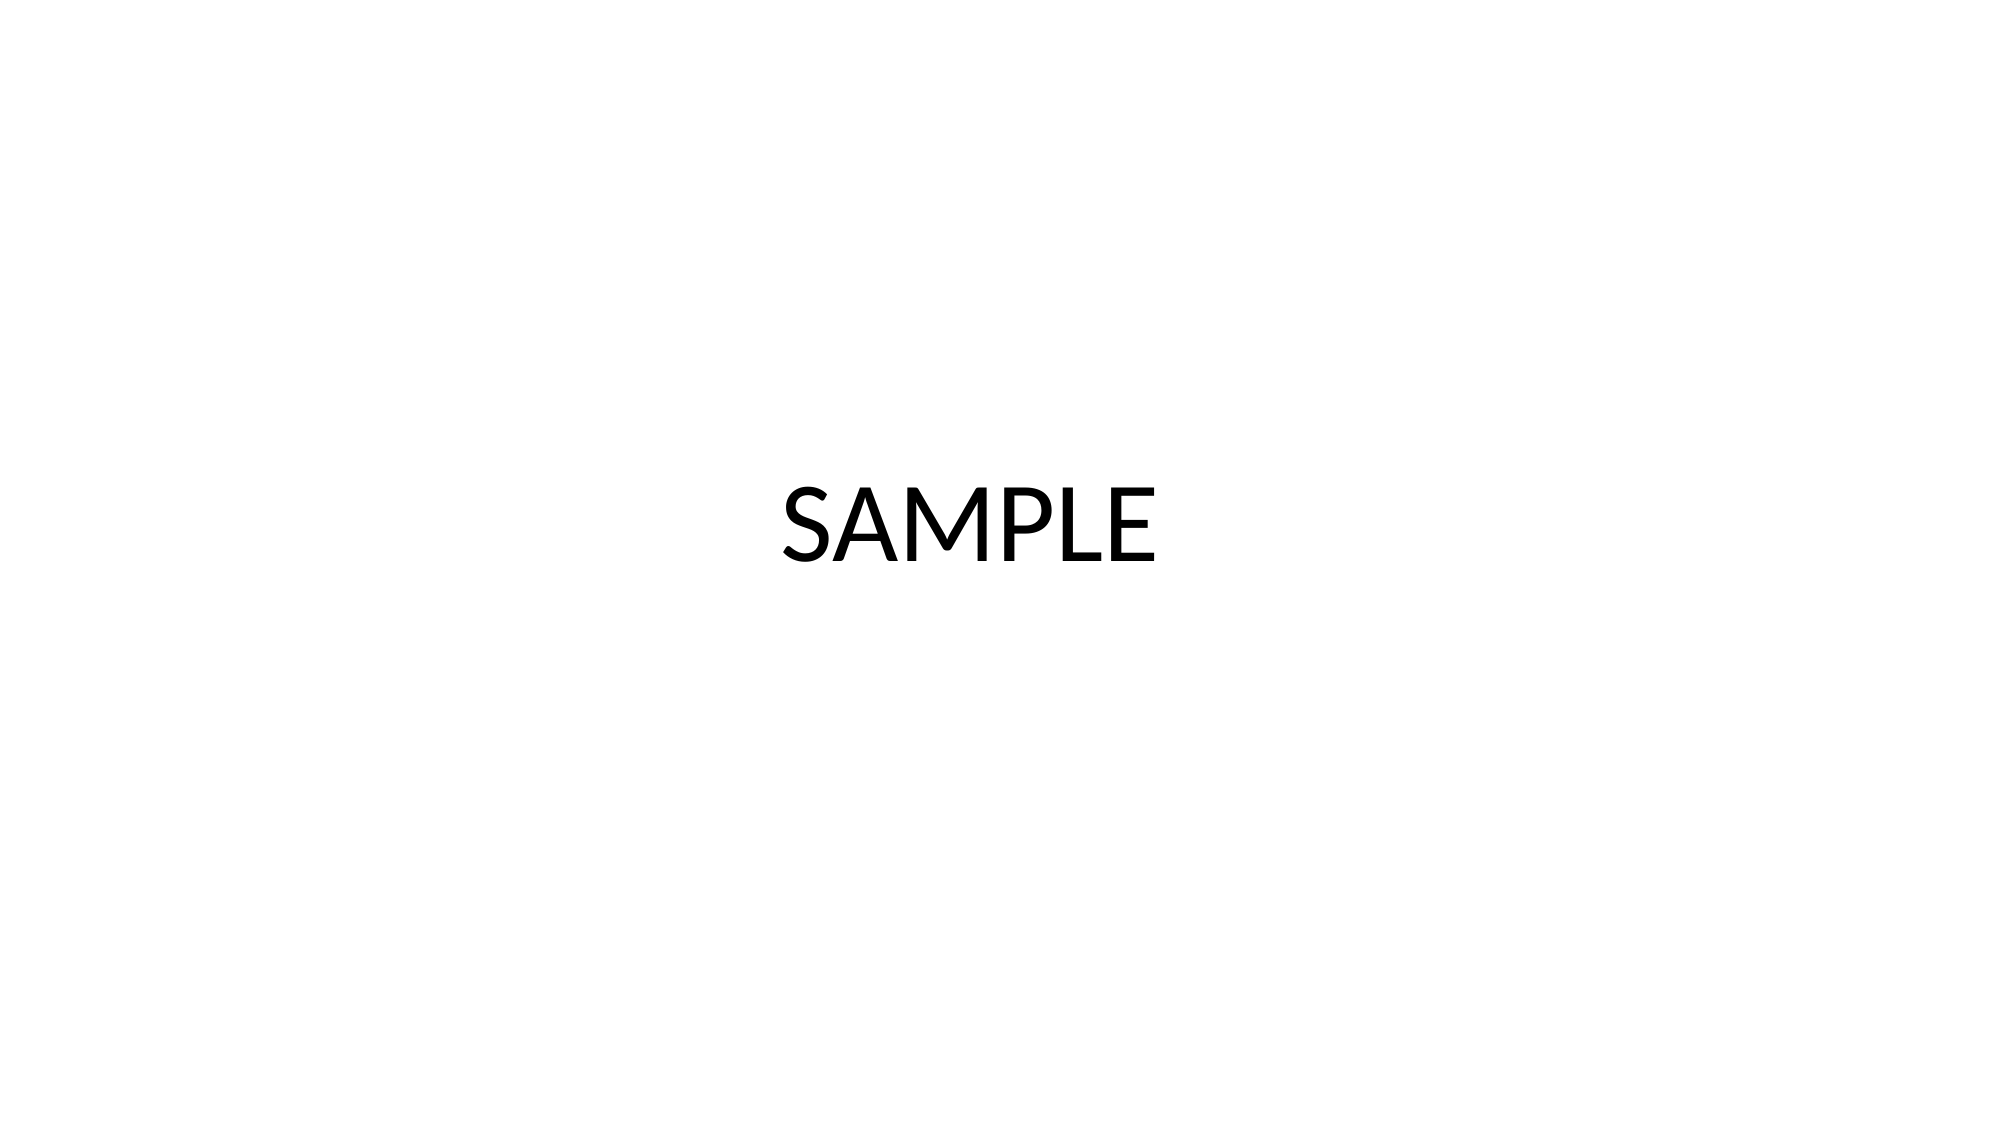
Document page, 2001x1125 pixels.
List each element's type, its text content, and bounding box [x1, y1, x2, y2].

text_box SAMPLE [772, 439, 1168, 592]
